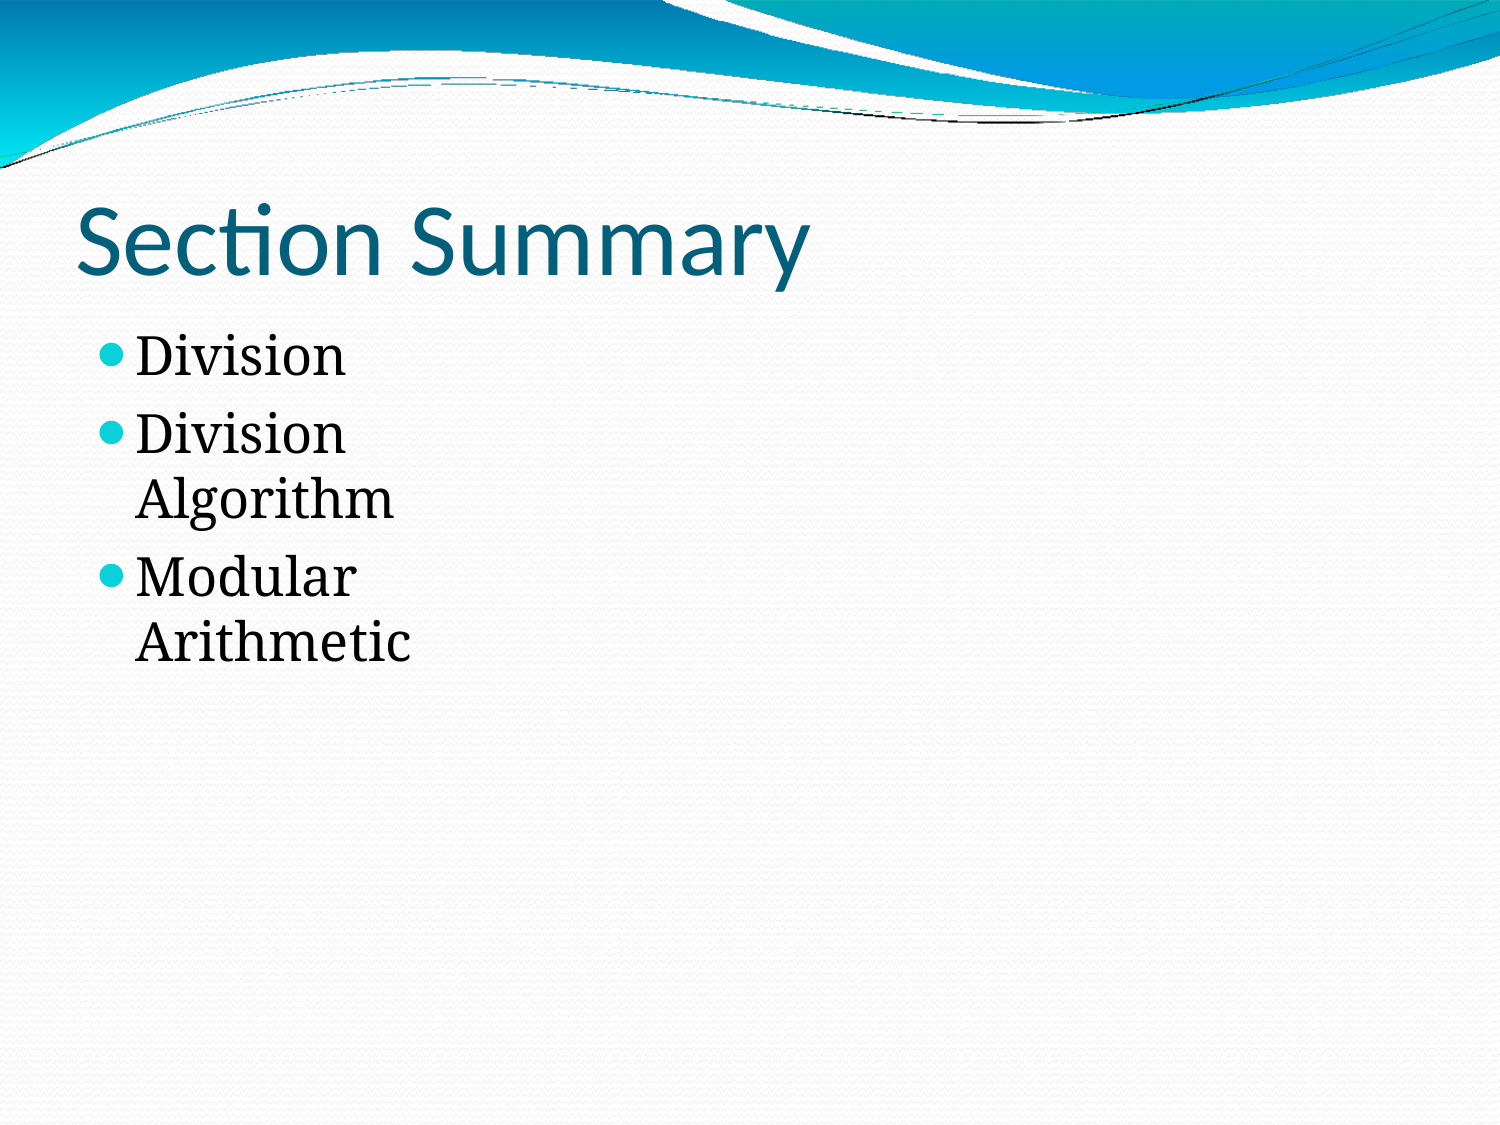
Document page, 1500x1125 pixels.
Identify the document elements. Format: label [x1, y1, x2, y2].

text_box [0, 0, 1500, 1125]
